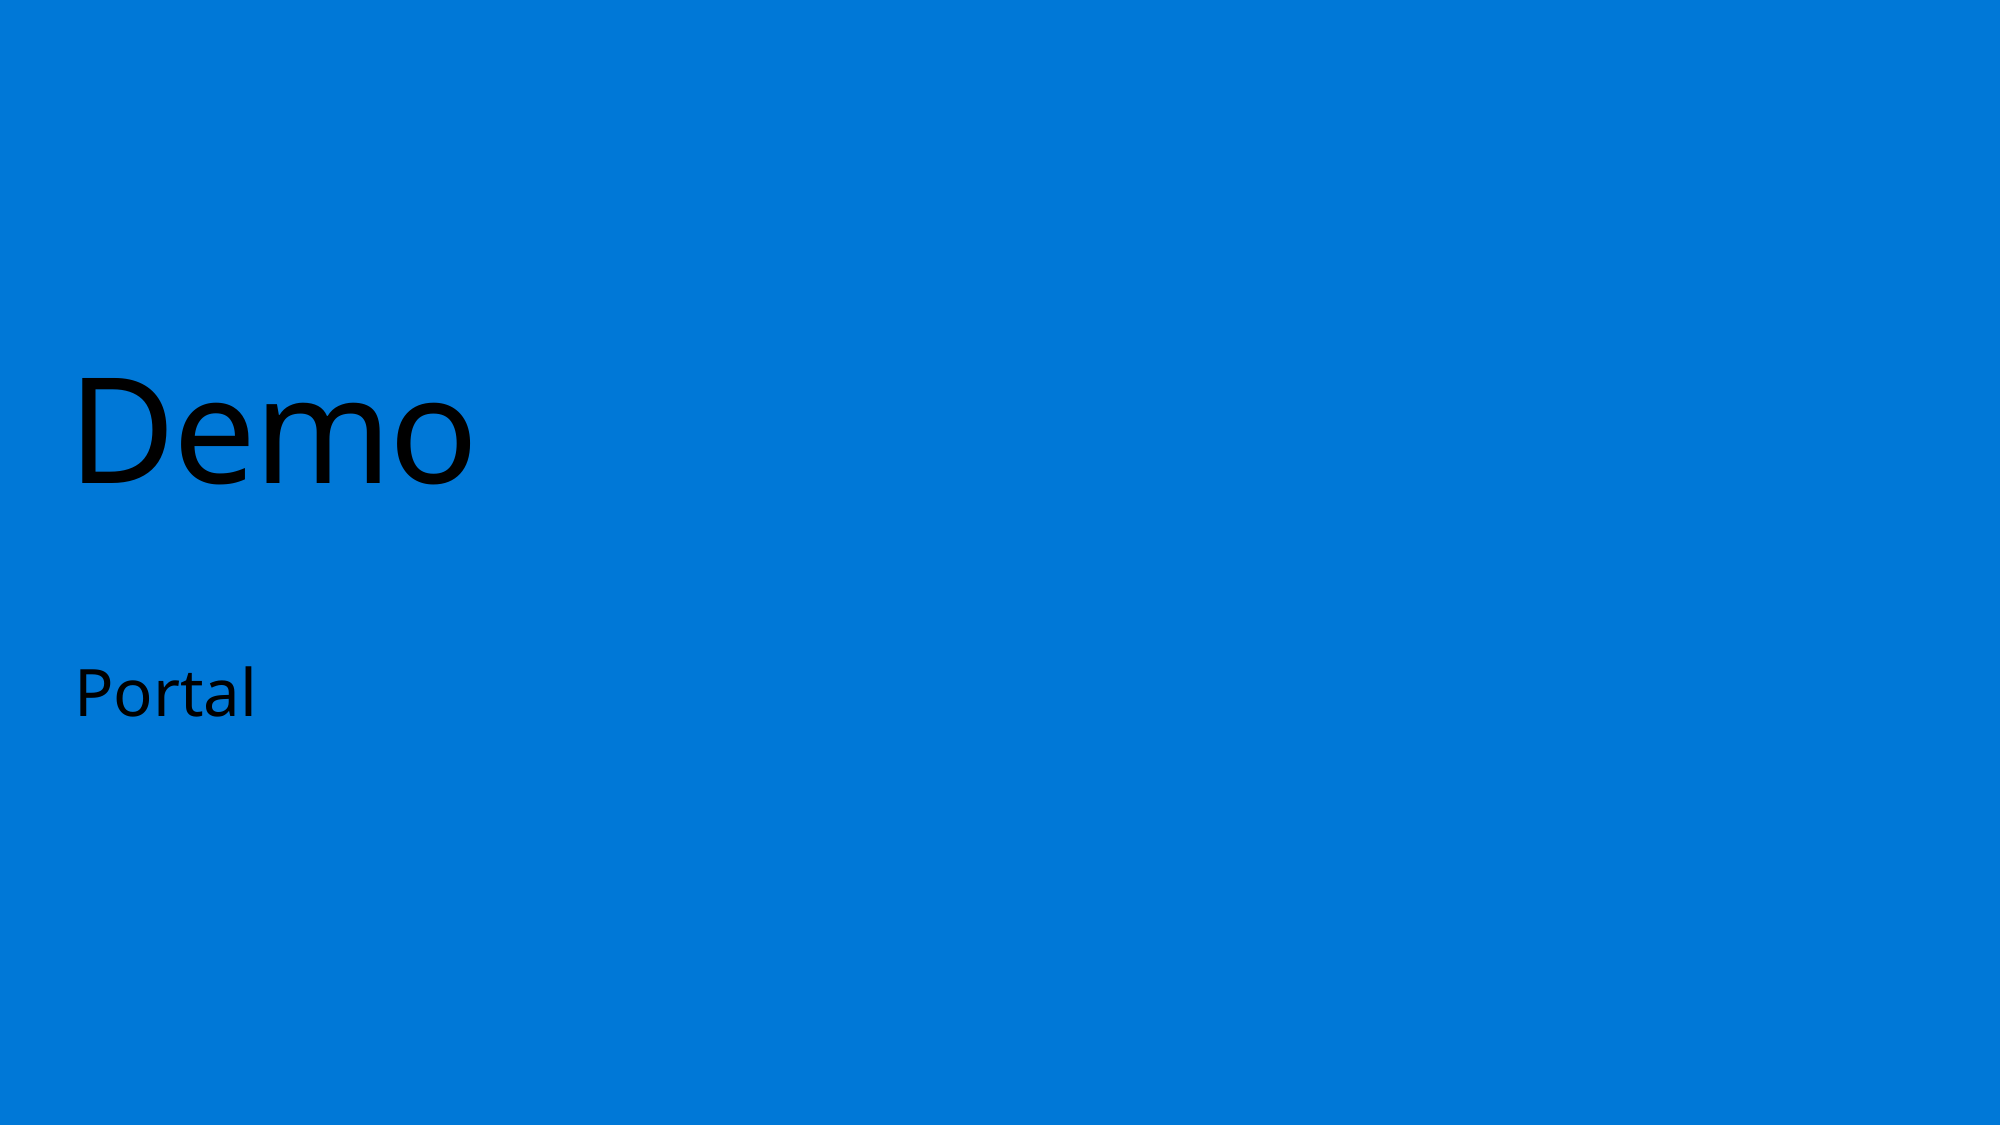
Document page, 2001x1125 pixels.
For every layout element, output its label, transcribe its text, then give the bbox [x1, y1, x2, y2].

title Demo [44, 341, 1662, 532]
list Portal [44, 636, 1662, 756]
